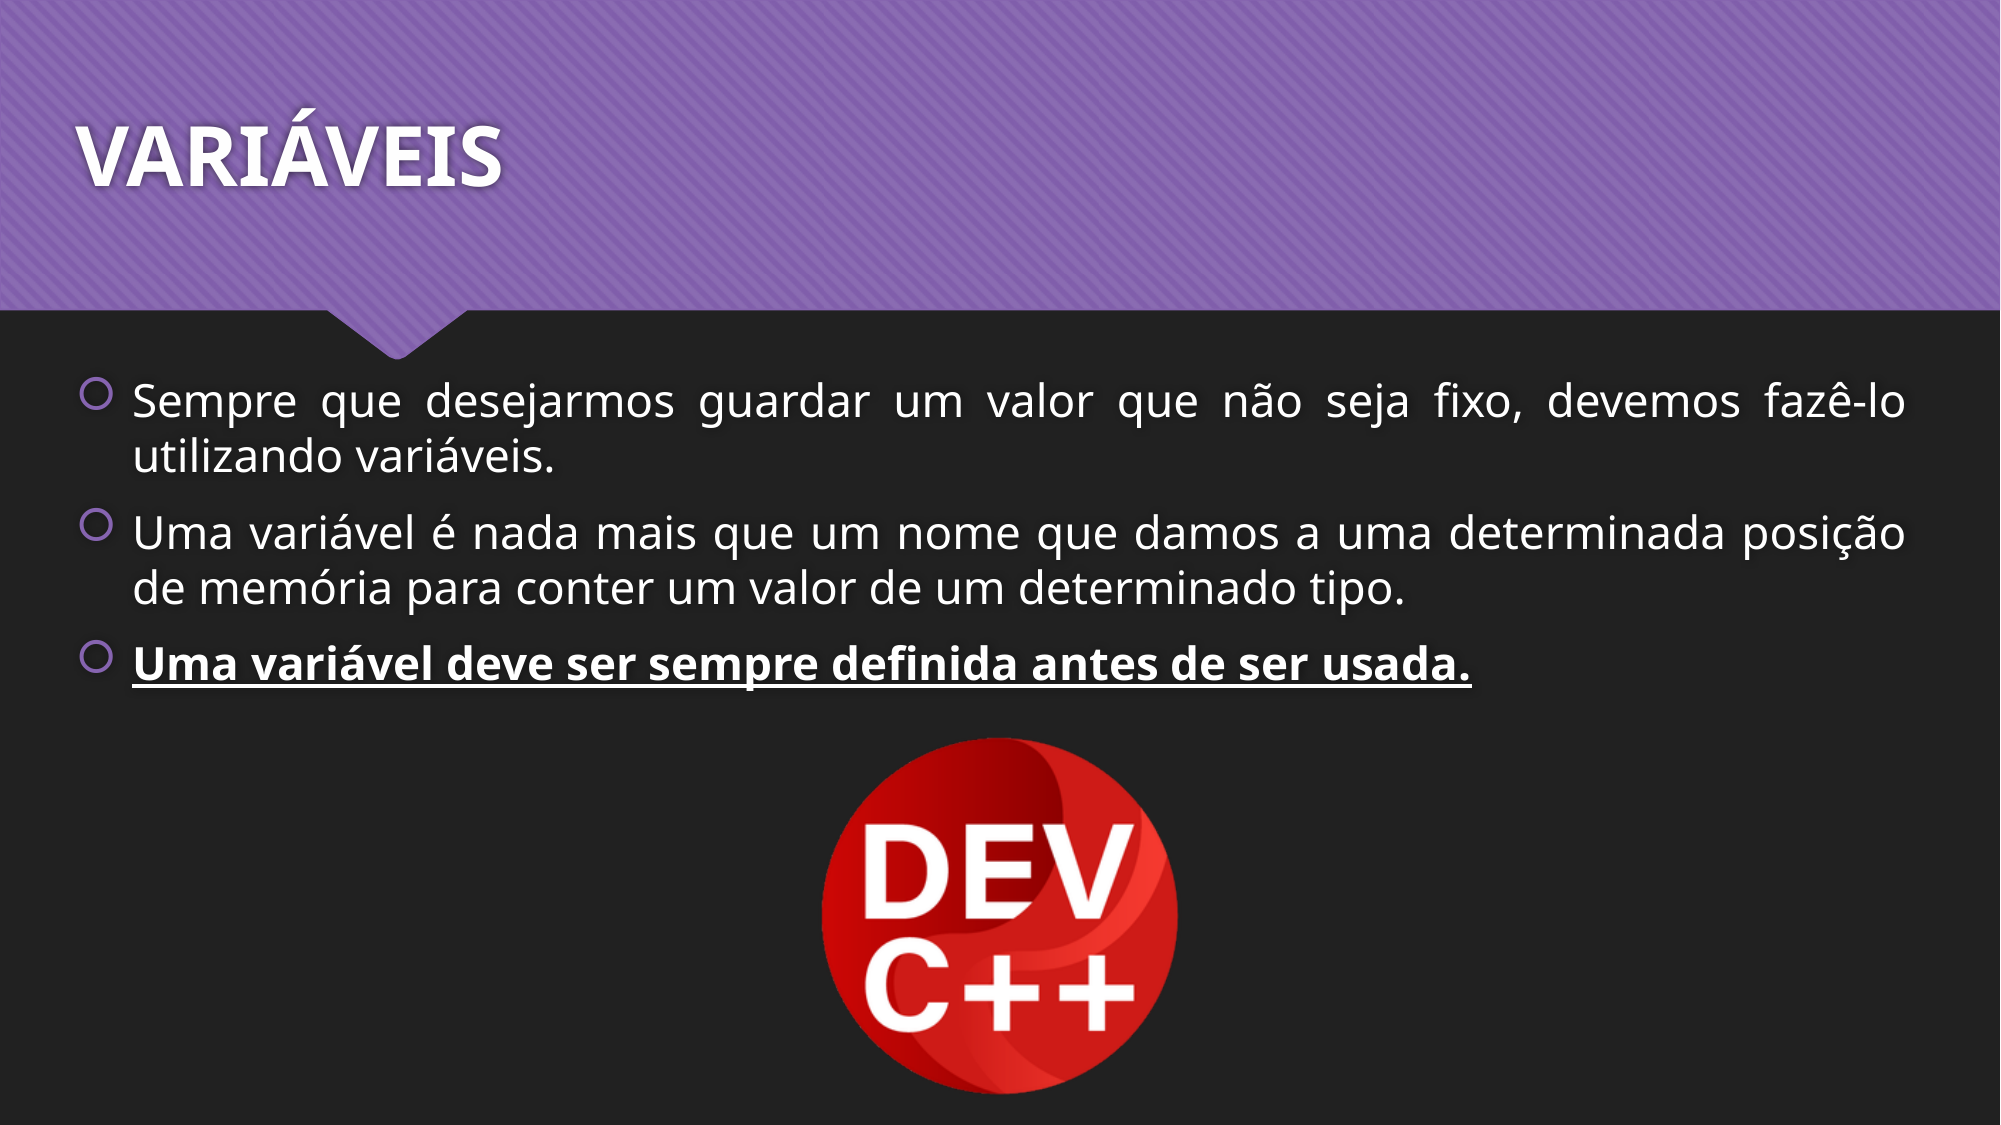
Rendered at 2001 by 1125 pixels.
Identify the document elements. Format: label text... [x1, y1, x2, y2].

picture [818, 734, 1182, 1099]
list Sempre que desejarmos guardar um valor que não seja fixo, devemos fazê-lo utilizando variáveis. Uma variável é nada mais que um nome que damos a uma determinada posição de memória para conter um valor de um determinado tipo. Uma variável deve ser sempre definida antes de ser usada. [60, 364, 1924, 1106]
title VARIÁVEIS [60, 73, 1924, 233]
